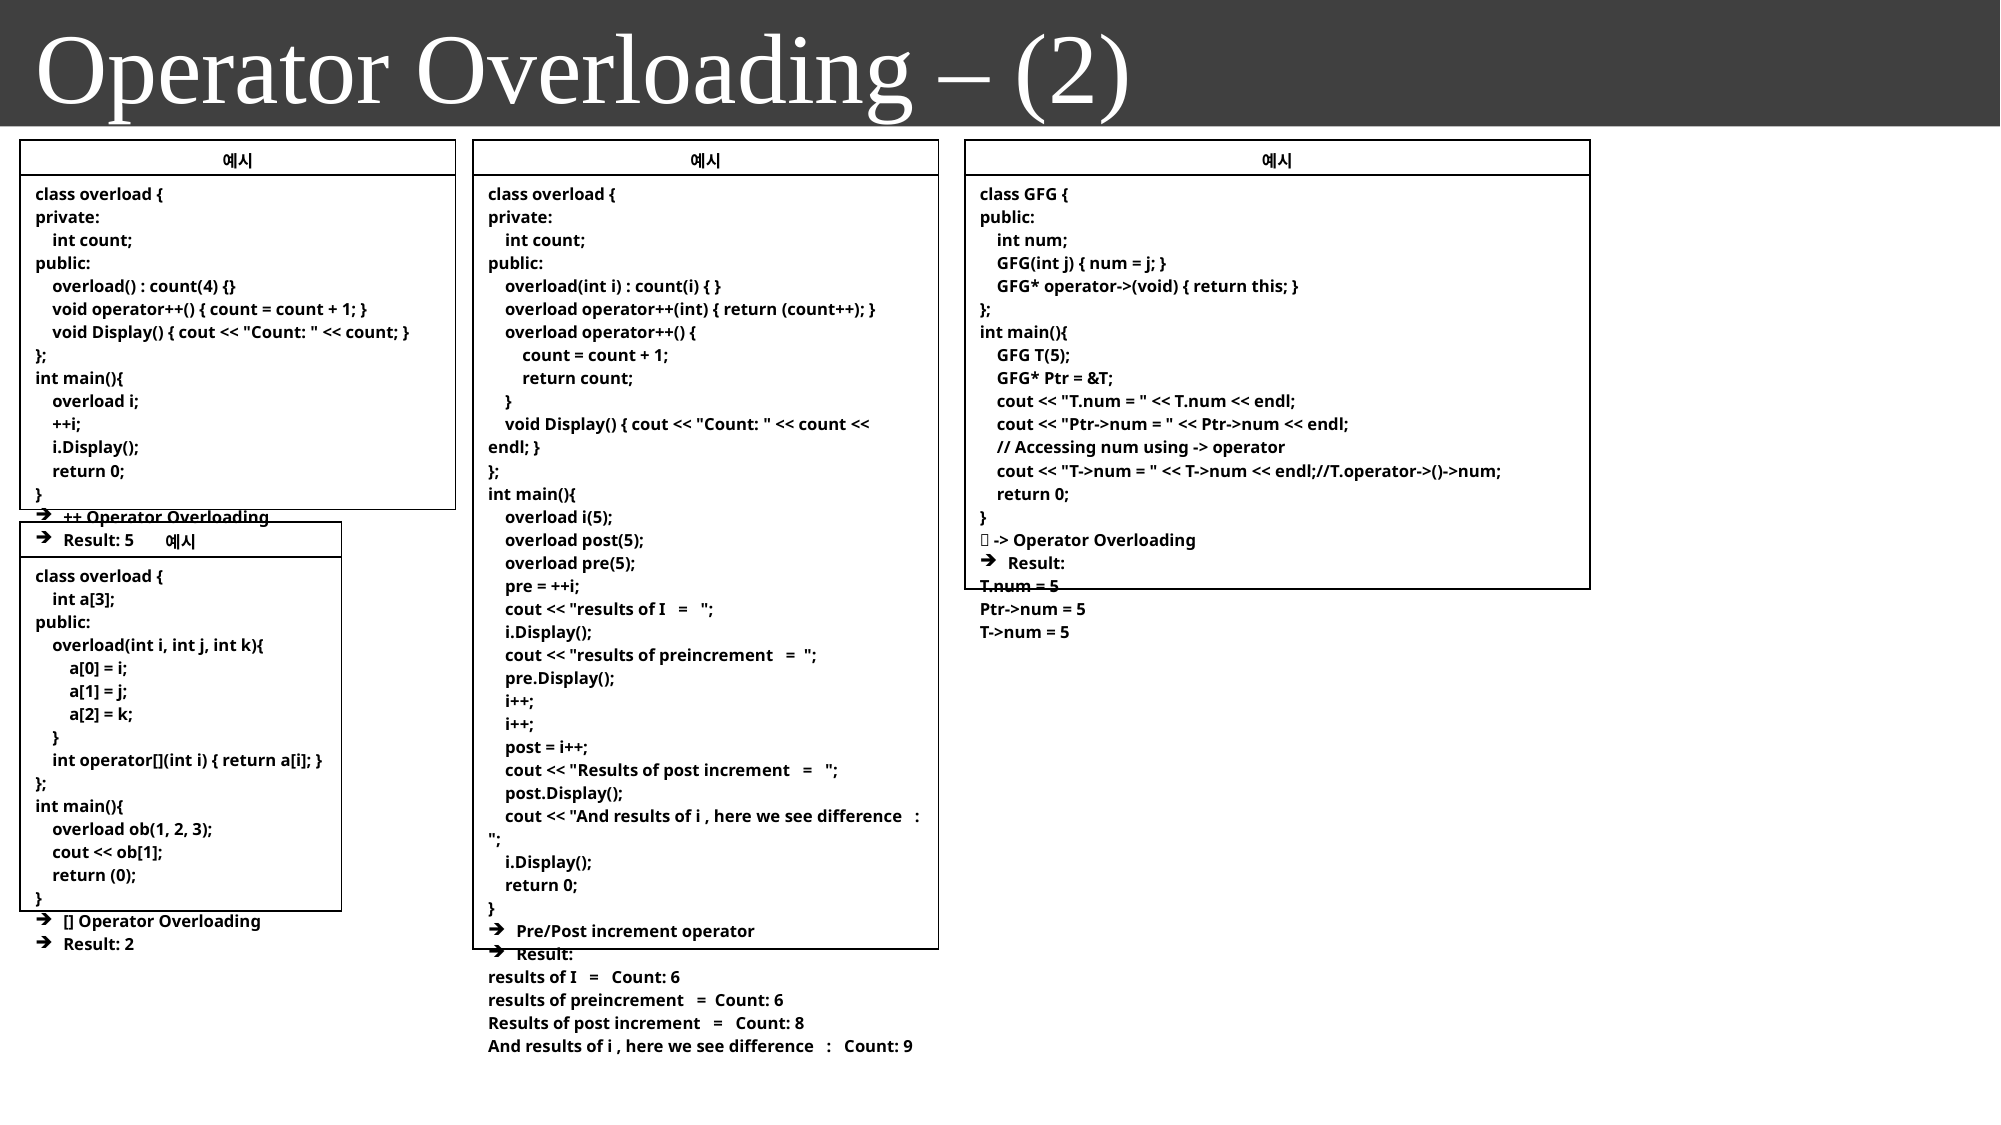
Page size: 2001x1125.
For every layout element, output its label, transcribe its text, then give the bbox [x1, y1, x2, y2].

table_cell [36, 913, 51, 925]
table_cell class GFG { public: int num; GFG(int j) { num = j; } GFG* operator->(void) { return this; } }; int main(){ GFG T(5); GFG* Ptr = &T; cout << "T.num = " << T.num << endl; cout << "Ptr->num = " << Ptr->num << endl; // Accessing num using -> operator cout << "T->num = " << T->num << endl;//T.operator->()->num; return 0; }  -> Operator Overloading Result: T.num = 5 Ptr->num = 5 T->num = 5 [966, 176, 1589, 588]
table_cell class overload { int a[3]; public: overload(int i, int j, int k){ a[0] = i; a[1] = j; a[2] = k; } int operator[](int i) { return a[i]; } }; int main(){ overload ob(1, 2, 3); cout << ob[1]; return (0); } [] Operator Overloading Result: 2 [21, 558, 341, 910]
table_header 예시 [21, 141, 455, 174]
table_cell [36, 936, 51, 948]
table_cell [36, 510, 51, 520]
table_header 예시 [474, 141, 938, 174]
table_header 예시 [966, 141, 1589, 174]
text_box Operator Overloading – (2) [20, 0, 1947, 131]
table_cell class overload { private: int count; public: overload() : count(4) {} void operator++() { count = count + 1; } void Display() { cout << "Count: " << count; } }; int main(){ overload i; ++i; i.Display(); return 0; } ++ Operator Overloading Result: 5 [21, 176, 455, 509]
table_cell class overload { private: int count; public: overload(int i) : count(i) { } overload operator++(int) { return (count++); } overload operator++() { count = count + 1; return count; } void Display() { cout << "Count: " << count << endl; } }; int main(){ overload i(5); overload post(5); overload pre(5); pre = ++i; cout << "results of I = "; i.Display(); cout << "results of preincrement = "; pre.Display(); i++; i++; post = i++; cout << "Results of post increment = "; post.Display(); cout << "And results of i , here we see difference : "; i.Display(); return 0; } Pre/Post increment operator Result: results of I = Count: 6 results of preincrement = Count: 6 Results of post increment = Count: 8 And results of i , here we see difference : Count: 9 [474, 176, 938, 948]
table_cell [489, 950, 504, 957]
table_header 예시 [21, 523, 341, 556]
